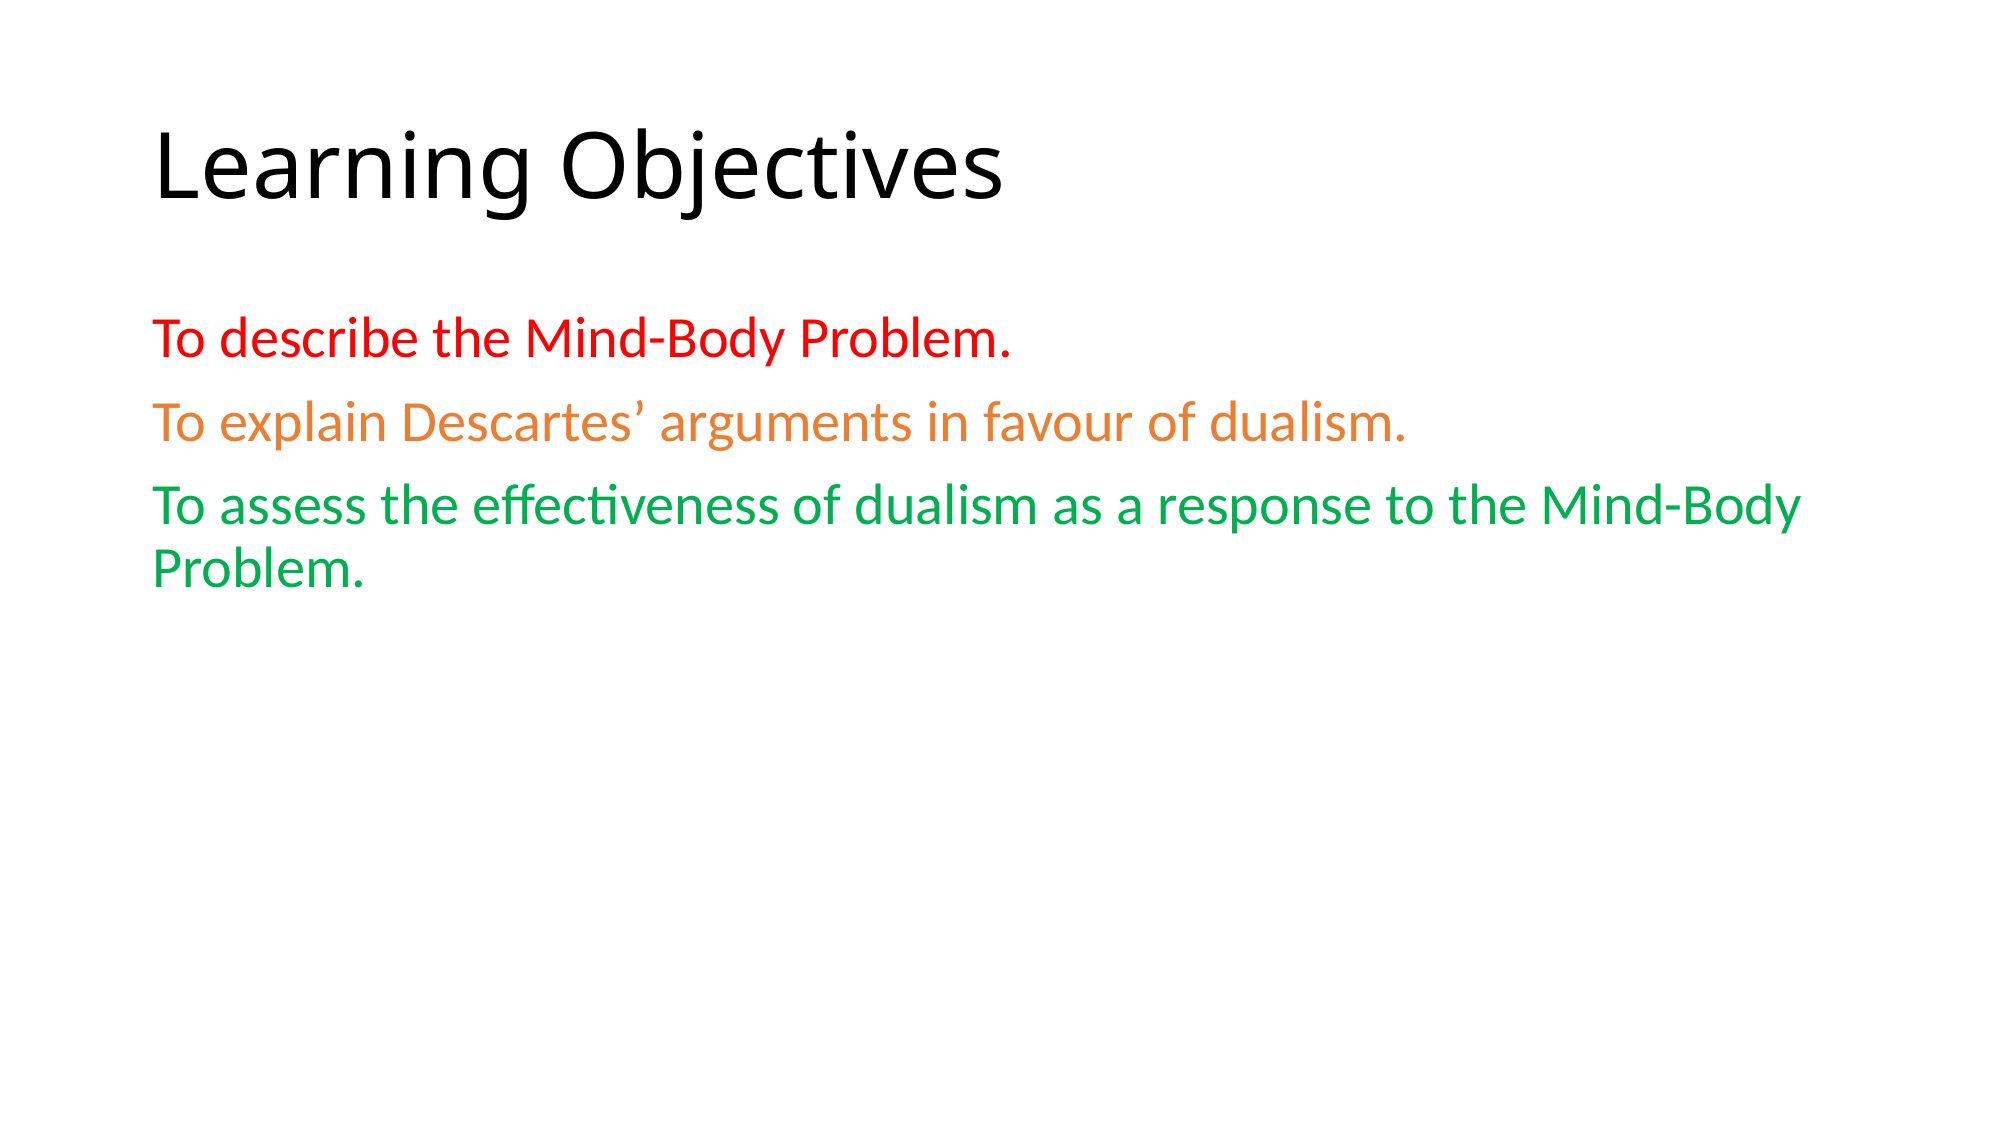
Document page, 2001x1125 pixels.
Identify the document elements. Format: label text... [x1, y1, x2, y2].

list To describe the Mind-Body Problem. To explain Descartes’ arguments in favour of dualism. To assess the effectiveness of dualism as a response to the Mind-Body Problem. [137, 299, 1863, 1014]
title Learning Objectives [137, 59, 1863, 278]
